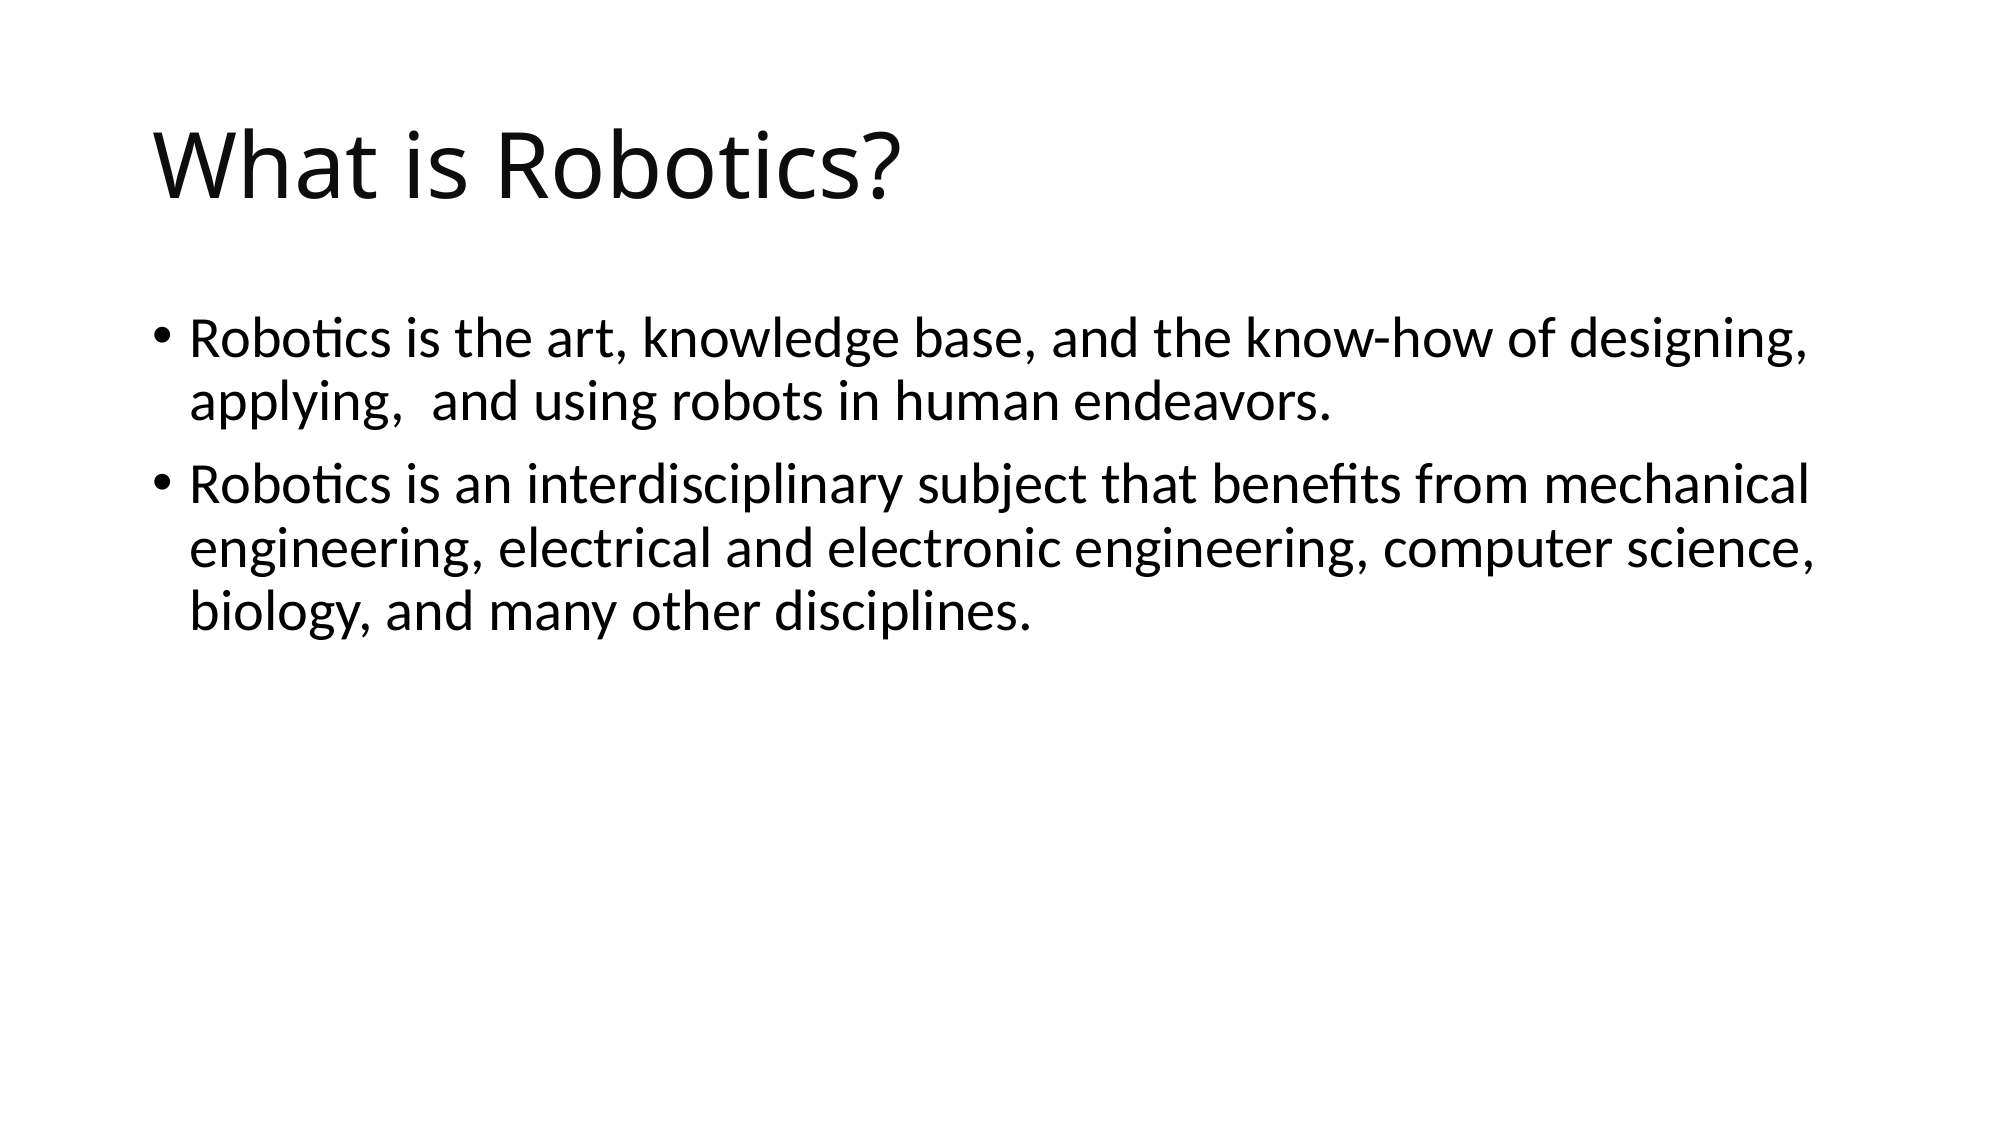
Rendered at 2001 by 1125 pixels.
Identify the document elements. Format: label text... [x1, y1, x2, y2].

title What is Robotics? [137, 59, 1863, 278]
list Robotics is the art, knowledge base, and the know-how of designing, applying, and using robots in human endeavors. Robotics is an interdisciplinary subject that benefits from mechanical engineering, electrical and electronic engineering, computer science, biology, and many other disciplines. [137, 299, 1863, 1014]
